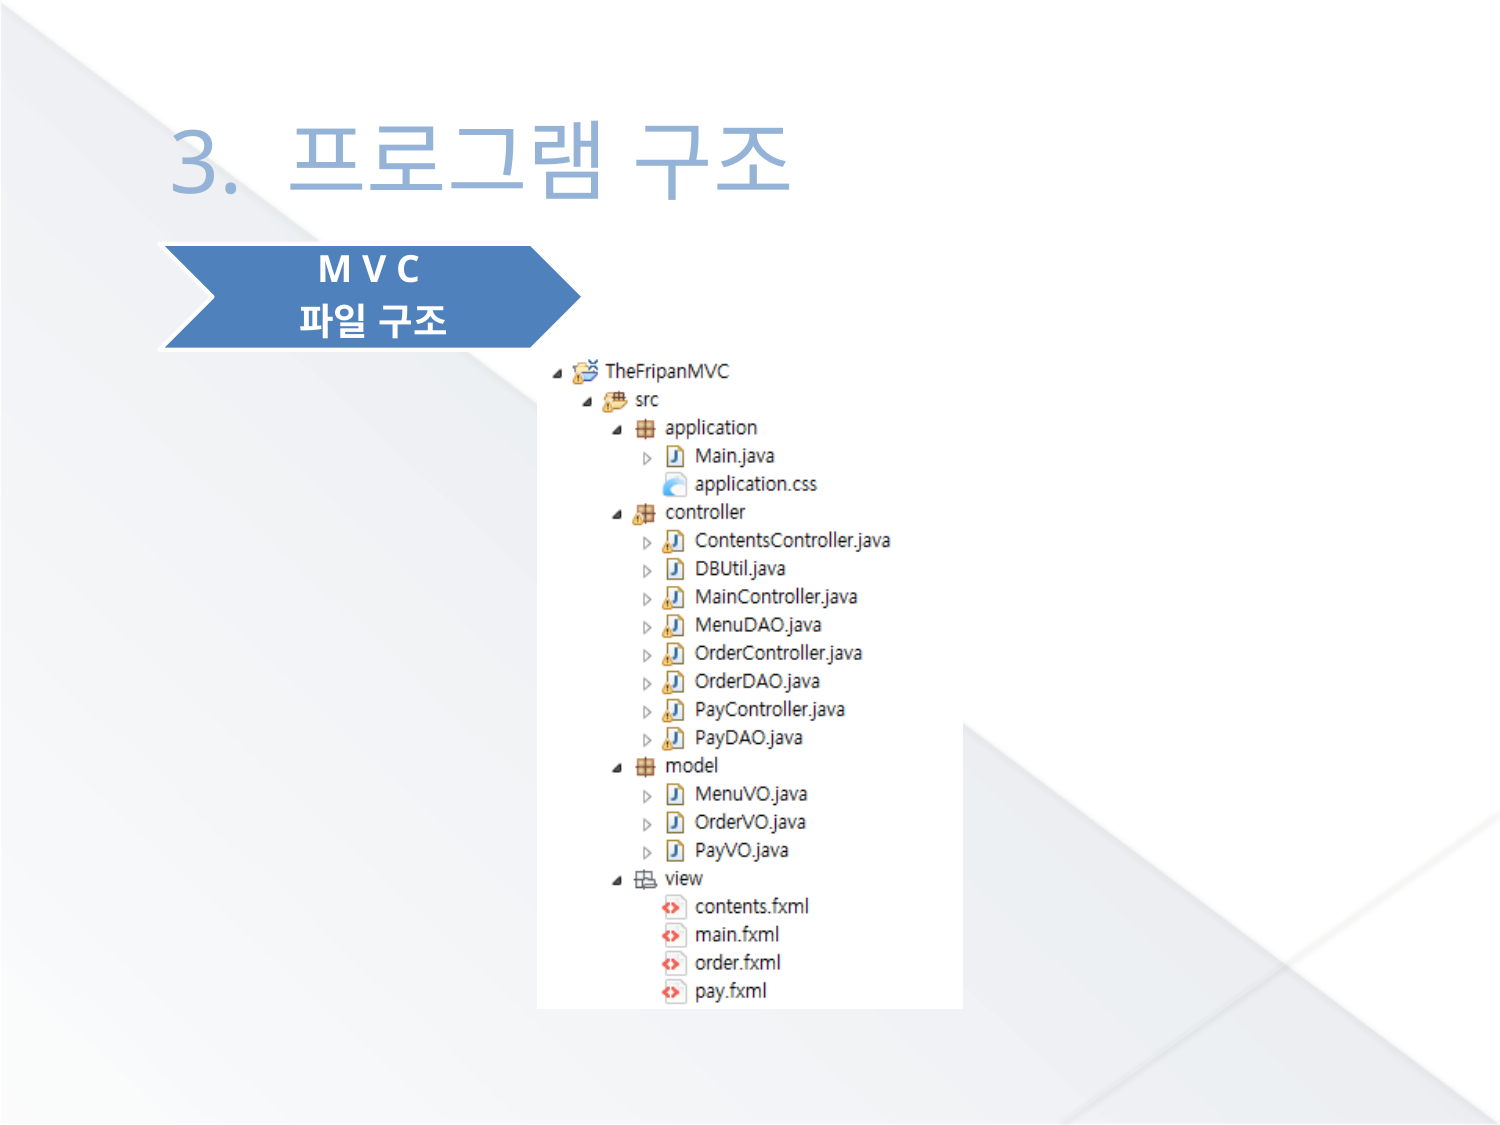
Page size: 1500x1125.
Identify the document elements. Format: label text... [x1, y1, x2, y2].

title 3. 프로그램 구조 [75, 43, 1425, 274]
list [537, 358, 963, 1010]
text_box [159, 243, 585, 350]
